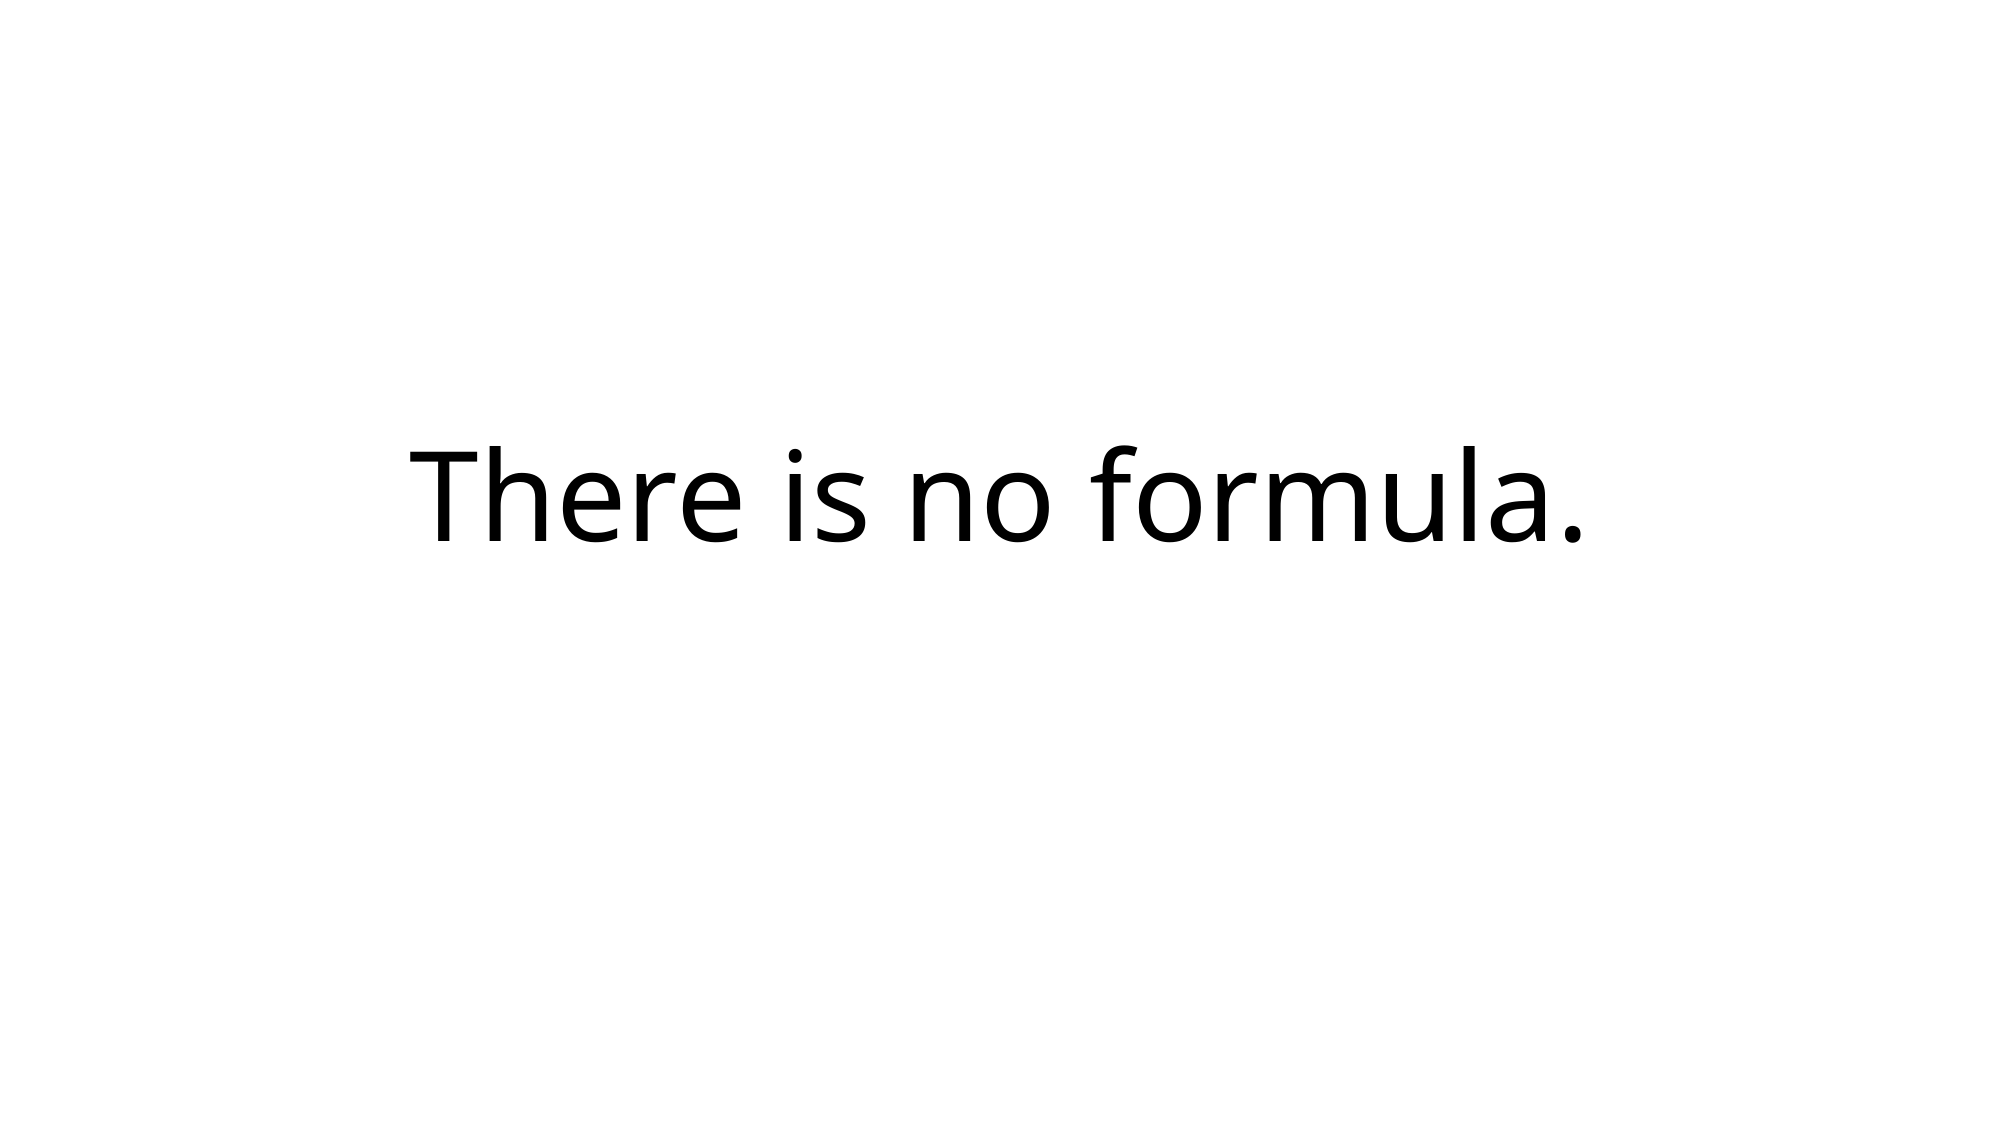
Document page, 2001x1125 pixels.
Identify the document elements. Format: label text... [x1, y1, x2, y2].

title There is no formula. [249, 184, 1750, 576]
